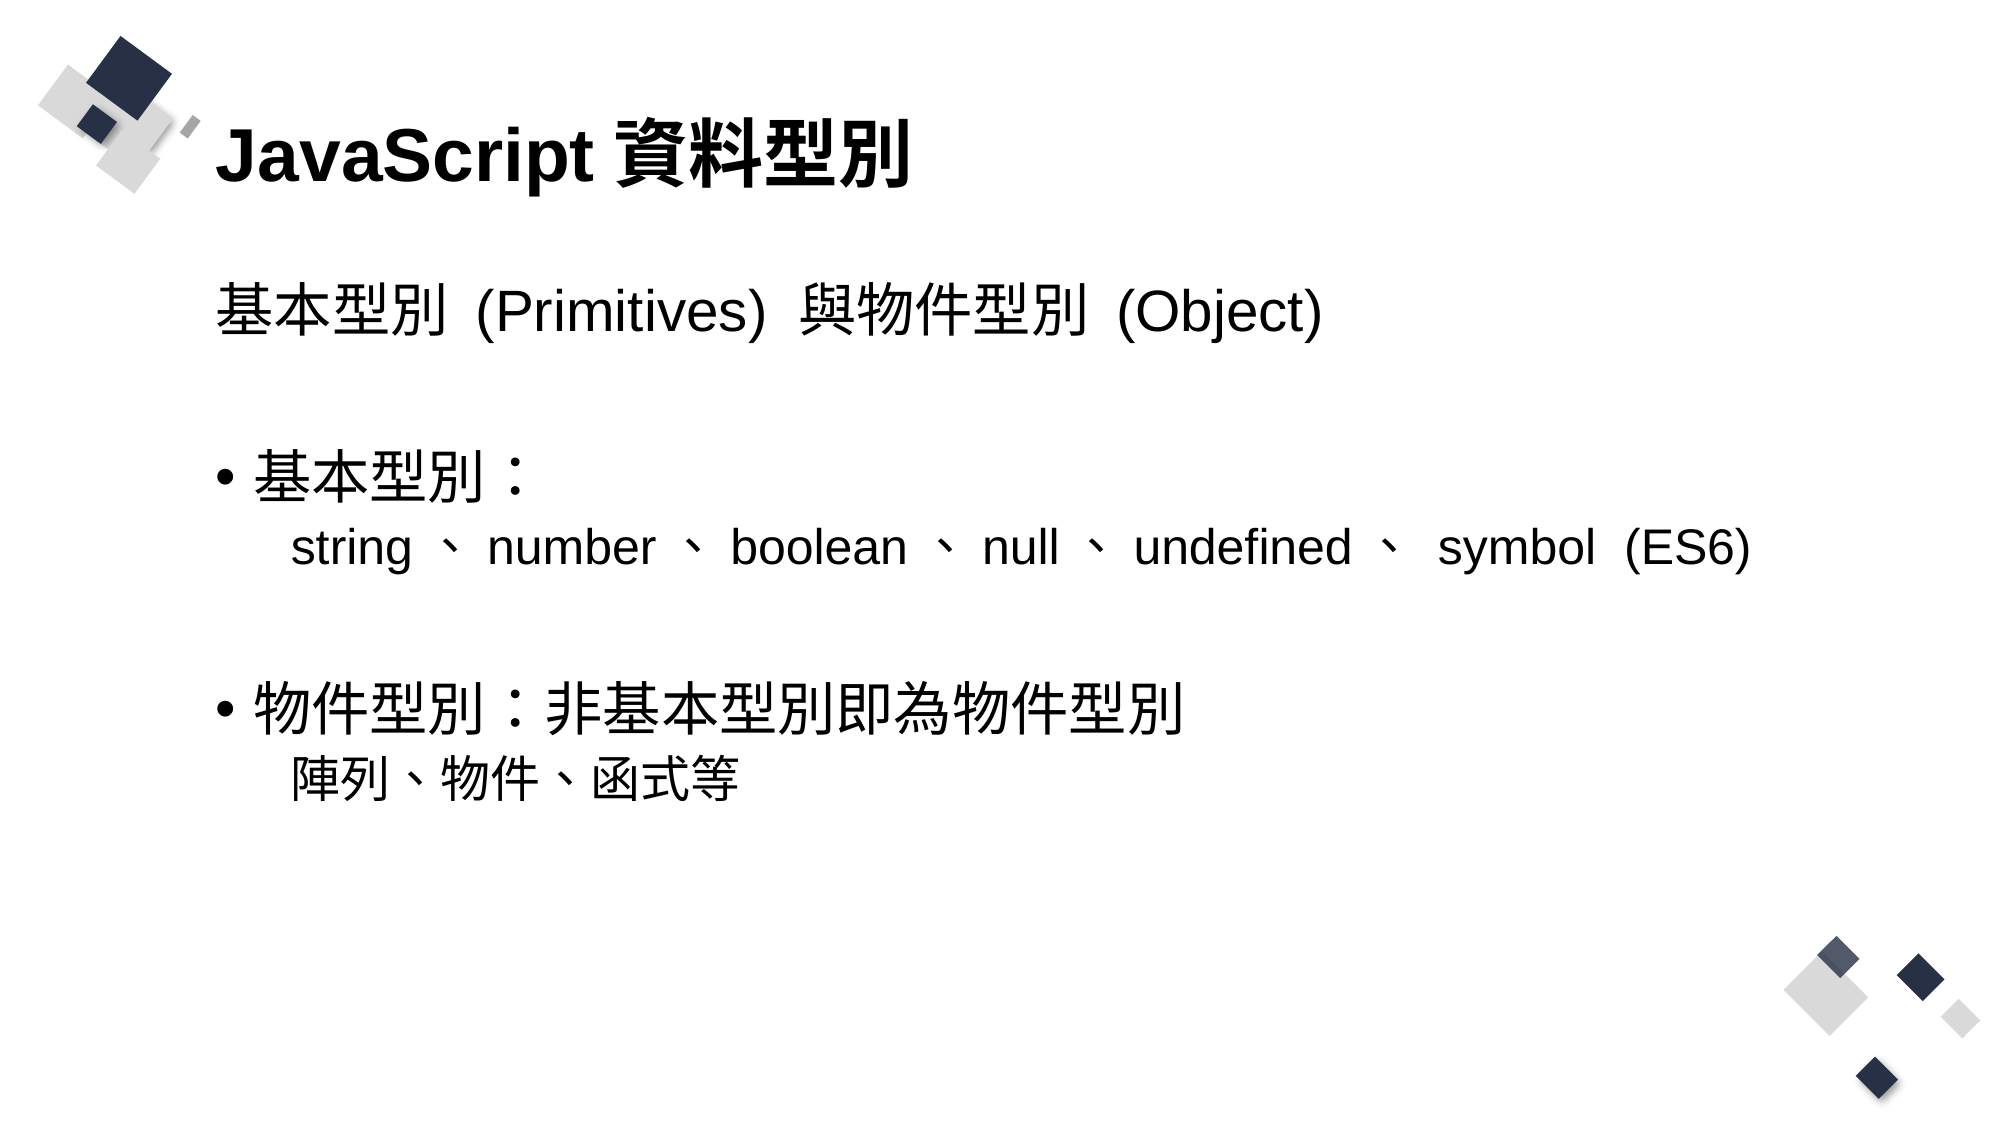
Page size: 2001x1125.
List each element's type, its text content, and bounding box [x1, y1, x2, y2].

list 基本型別 (Primitives) 與物件型別 (Object) 基本型別： string、number、boolean、null、undefined、 symbol (ES6) 物件型別：非基本型別即為物件型別 陣列、物件、函式等 [200, 273, 1783, 1014]
title JavaScript資料型別 [200, 59, 1783, 255]
